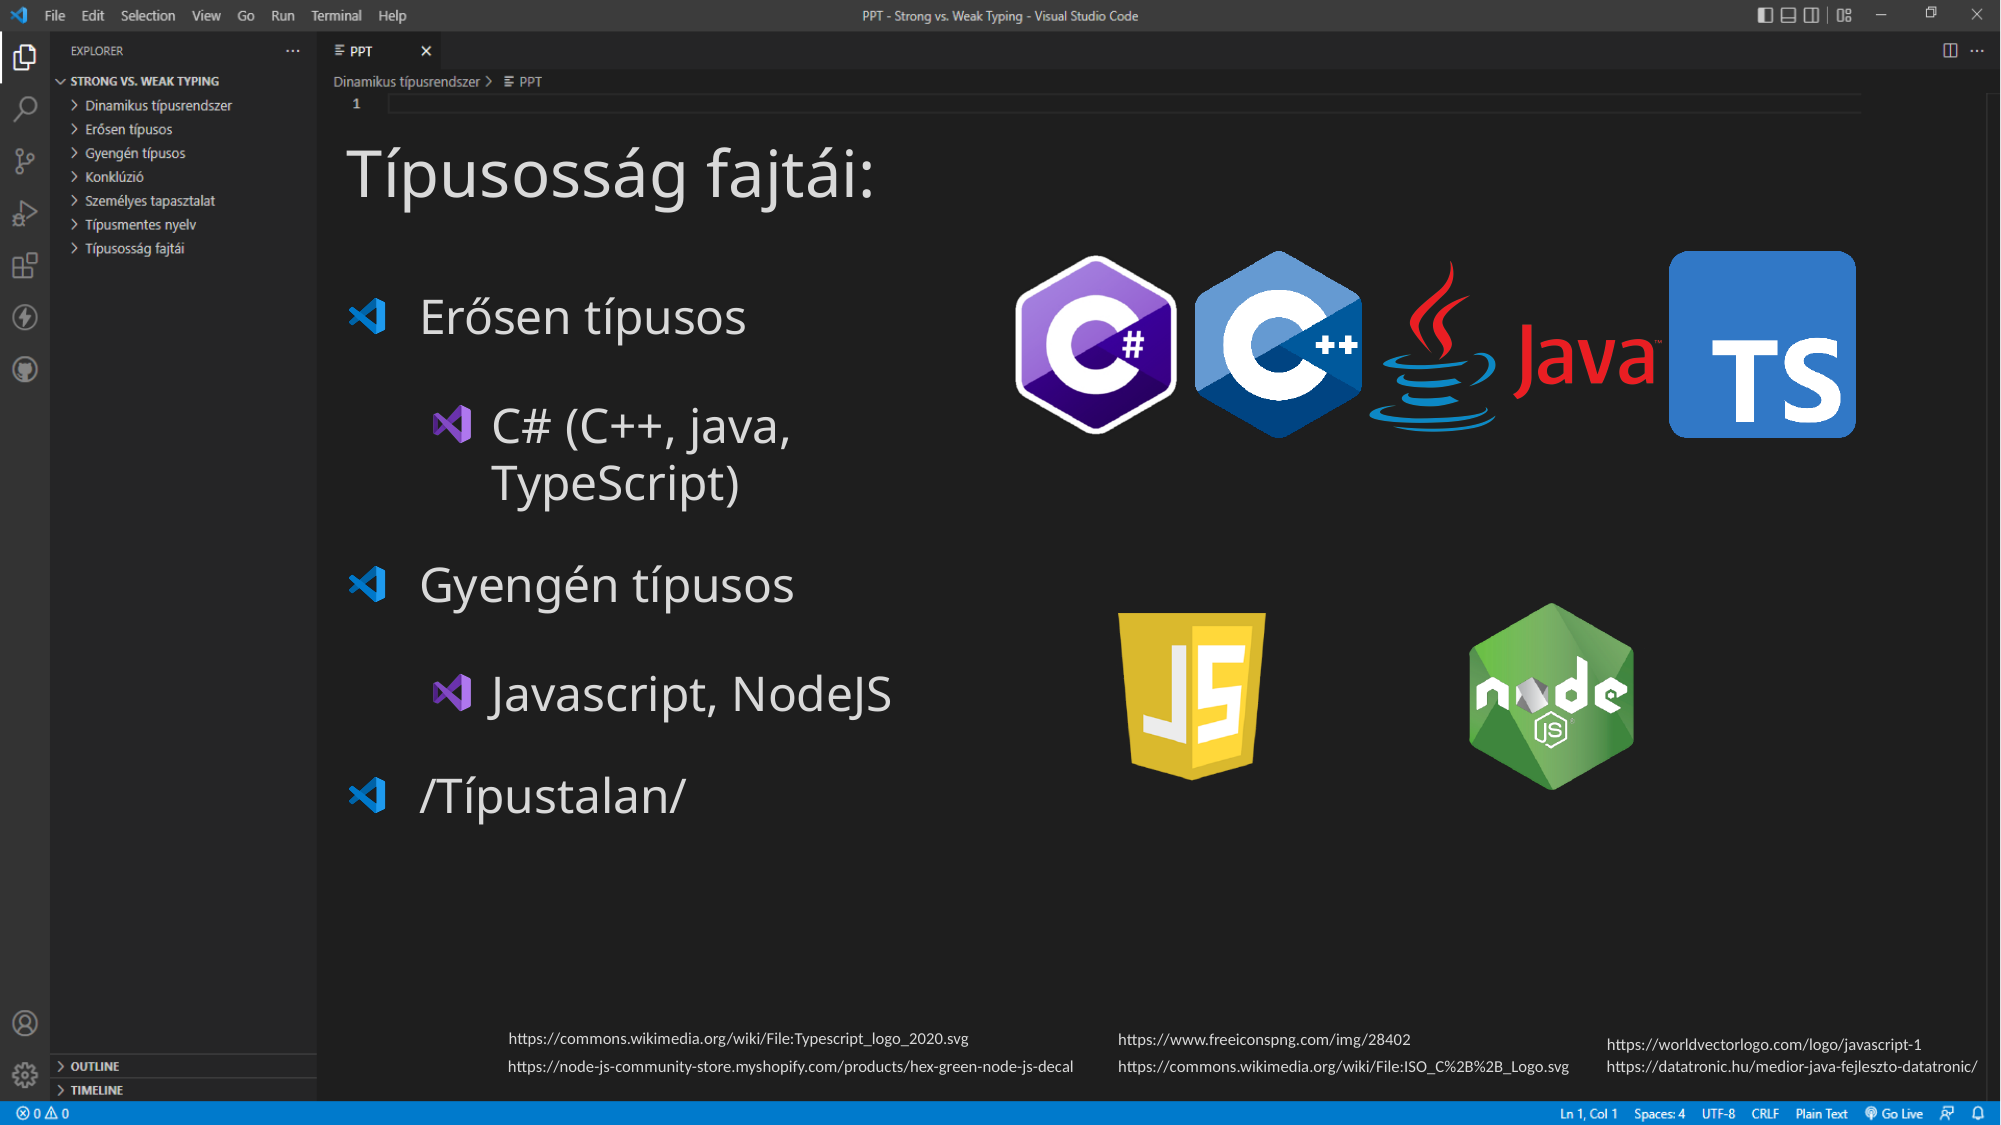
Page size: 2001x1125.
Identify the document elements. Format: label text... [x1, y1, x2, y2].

text_box Típusosság fajtái: Erősen típusos C# (C++, java, TypeScript) Gyengén típusos Javascript, NodeJS /Típustalan/ [331, 133, 1034, 839]
text_box https://datatronic.hu/medior-java-fejleszto-datatronic/ [1591, 1048, 2000, 1083]
text_box https://commons.wikimedia.org/wiki/File:ISO_C%2B%2B_Logo.svg [1103, 1048, 1599, 1084]
text_box https://commons.wikimedia.org/wiki/File:Typescript_logo_2020.svg [493, 1020, 1034, 1048]
text_box https://www.freeiconspng.com/img/28402 [1103, 1021, 1455, 1048]
text_box https://worldvectorlogo.com/logo/javascript-1 [1592, 1025, 1966, 1061]
text_box https://node-js-community-store.myshopify.com/products/hex-green-node-js-decal [493, 1048, 1104, 1083]
picture [0, 0, 2001, 1125]
